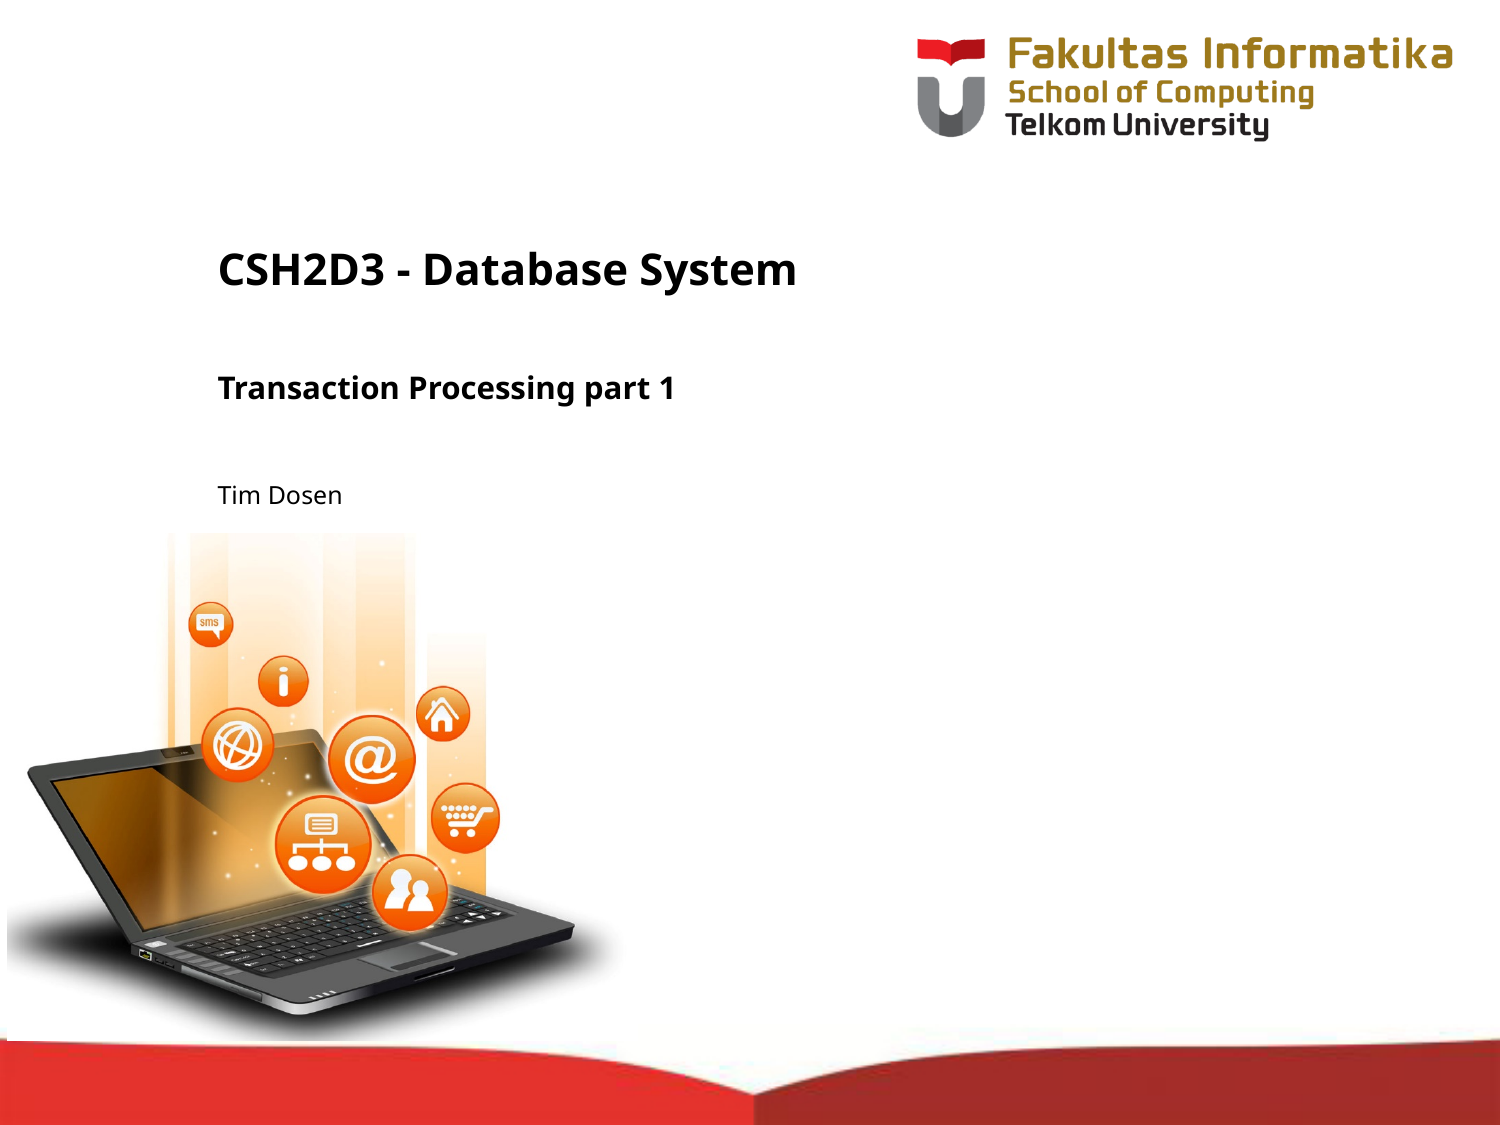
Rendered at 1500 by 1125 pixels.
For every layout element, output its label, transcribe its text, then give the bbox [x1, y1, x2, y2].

title CSH2D3 - Database System [202, 208, 1500, 334]
picture [916, 35, 1453, 142]
list Tim Dosen [202, 471, 1500, 534]
picture [0, 533, 1500, 1125]
subtitle Transaction Processing part 1 [202, 365, 1500, 436]
